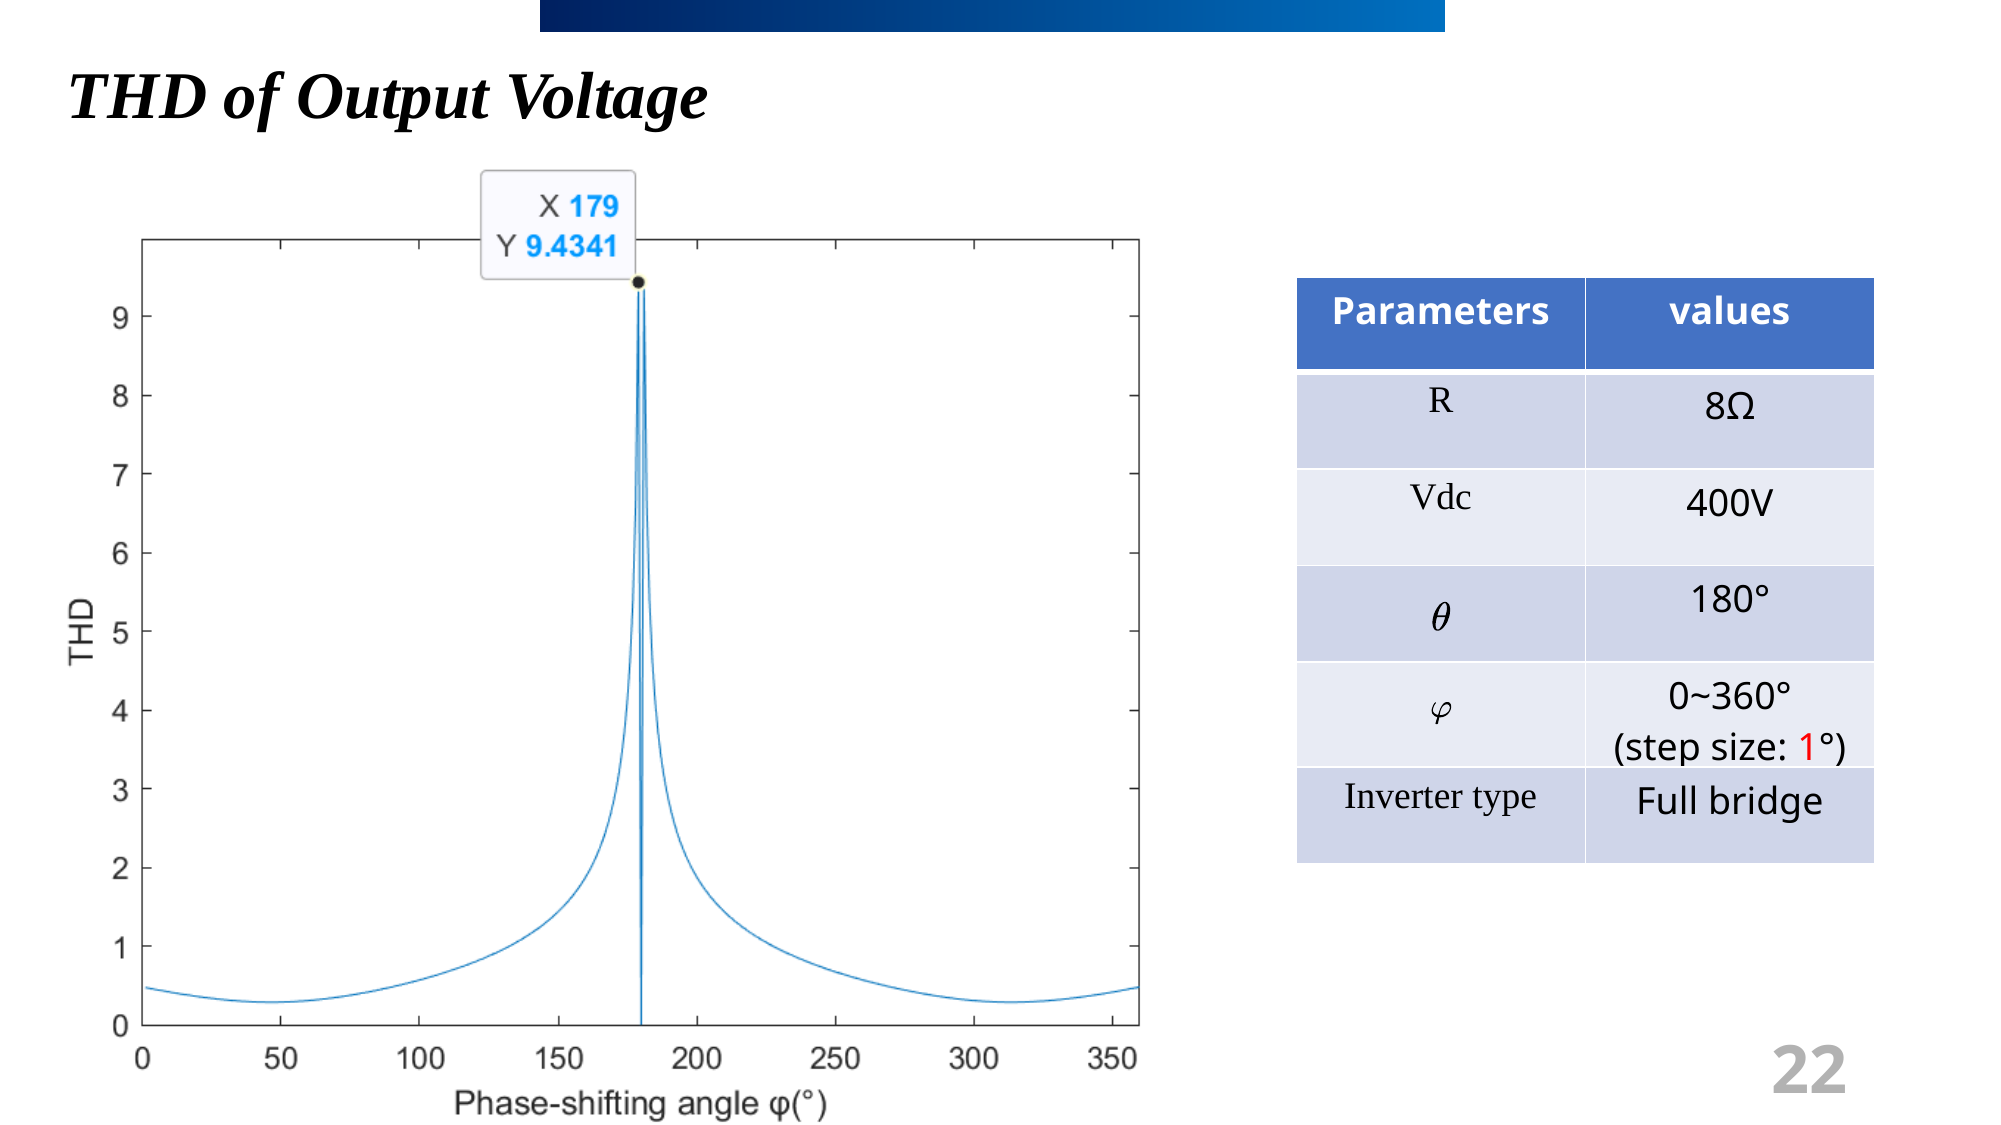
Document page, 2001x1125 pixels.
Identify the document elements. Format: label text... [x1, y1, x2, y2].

table_cell R [1297, 375, 1585, 468]
table_cell 400V [1586, 470, 1874, 565]
text_box THD of Output Voltage [51, 44, 1324, 239]
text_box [1428, 683, 1458, 734]
table_cell 0~360° (step size: 1°) [1586, 663, 1874, 766]
table_cell [1297, 566, 1585, 661]
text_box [1428, 590, 1458, 650]
table_header values [1586, 278, 1874, 369]
table_cell Inverter type [1297, 768, 1585, 863]
table_cell 180° [1586, 566, 1874, 661]
table_cell 8Ω [1586, 375, 1874, 468]
picture [65, 167, 1143, 1125]
table_header Parameters [1297, 278, 1585, 369]
slide_number 22 [1412, 1042, 1863, 1103]
table_cell [1297, 663, 1585, 766]
table_cell Vdc [1297, 470, 1585, 565]
table_cell Full bridge [1586, 768, 1874, 863]
